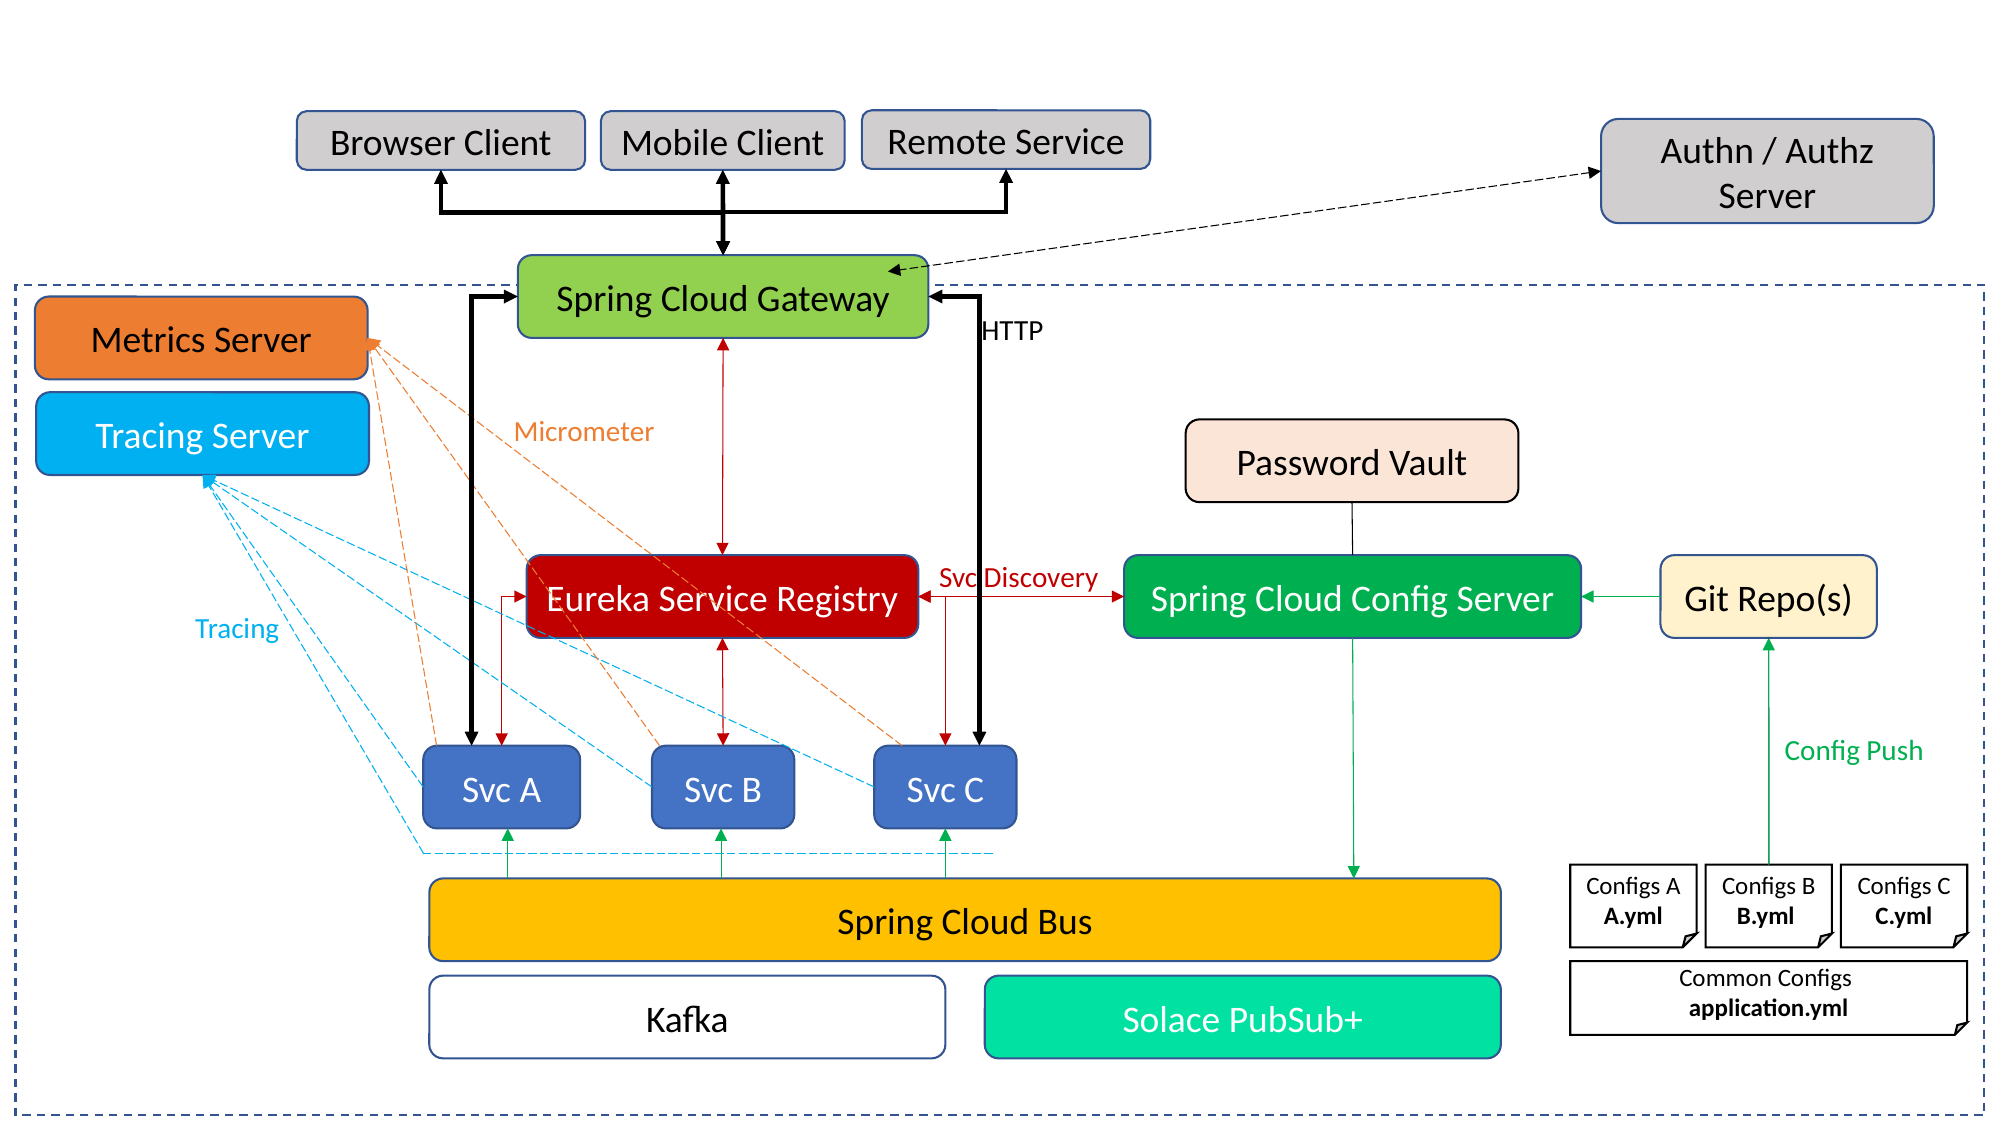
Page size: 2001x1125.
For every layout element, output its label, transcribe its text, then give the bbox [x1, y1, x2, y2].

text_box Kafka [428, 974, 947, 1060]
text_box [296, 110, 1151, 170]
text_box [1185, 419, 1519, 556]
text_box Solace PubSub+ [983, 974, 1502, 1060]
text_box Spring Cloud Config Server [1125, 554, 1583, 596]
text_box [440, 168, 1060, 746]
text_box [887, 118, 1934, 272]
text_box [367, 337, 440, 746]
text_box Git Repo(s) [1659, 554, 1878, 596]
text_box Metrics Server [33, 295, 369, 381]
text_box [1570, 864, 1968, 1035]
text_box Tracing Server [35, 391, 367, 477]
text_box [1060, 337, 1125, 596]
text_box [14, 284, 1985, 1116]
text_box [507, 596, 1940, 879]
text_box Spring Cloud Bus [428, 877, 1502, 963]
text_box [179, 474, 507, 854]
